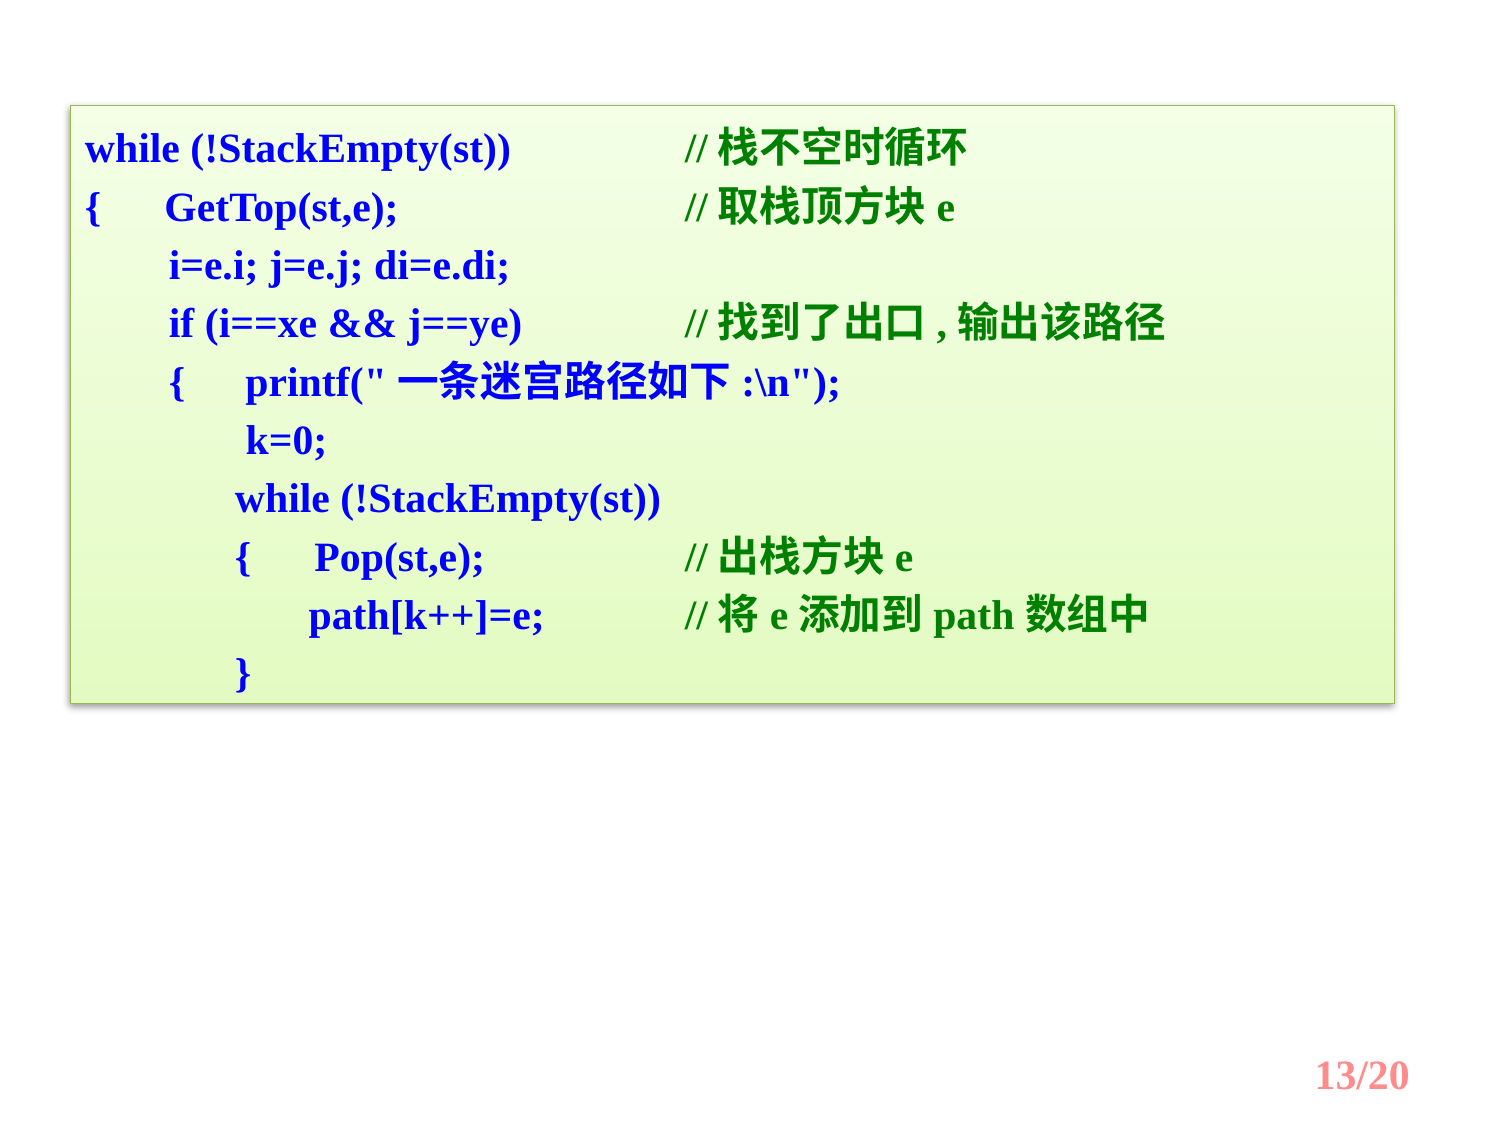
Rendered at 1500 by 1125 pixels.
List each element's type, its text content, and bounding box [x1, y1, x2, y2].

slide_number 13/20 [1074, 1042, 1425, 1103]
text_box while (!StackEmpty(st)) //栈不空时循环 { GetTop(st,e); //取栈顶方块e i=e.i; j=e.j; di=e.di; if (i==xe && j==ye) //找到了出口,输出该路径 { printf("一条迷宫路径如下:\n"); k=0; while (!StackEmpty(st)) { Pop(st,e); //出栈方块e path[k++]=e; //将e添加到path数组中 } [70, 105, 1395, 704]
